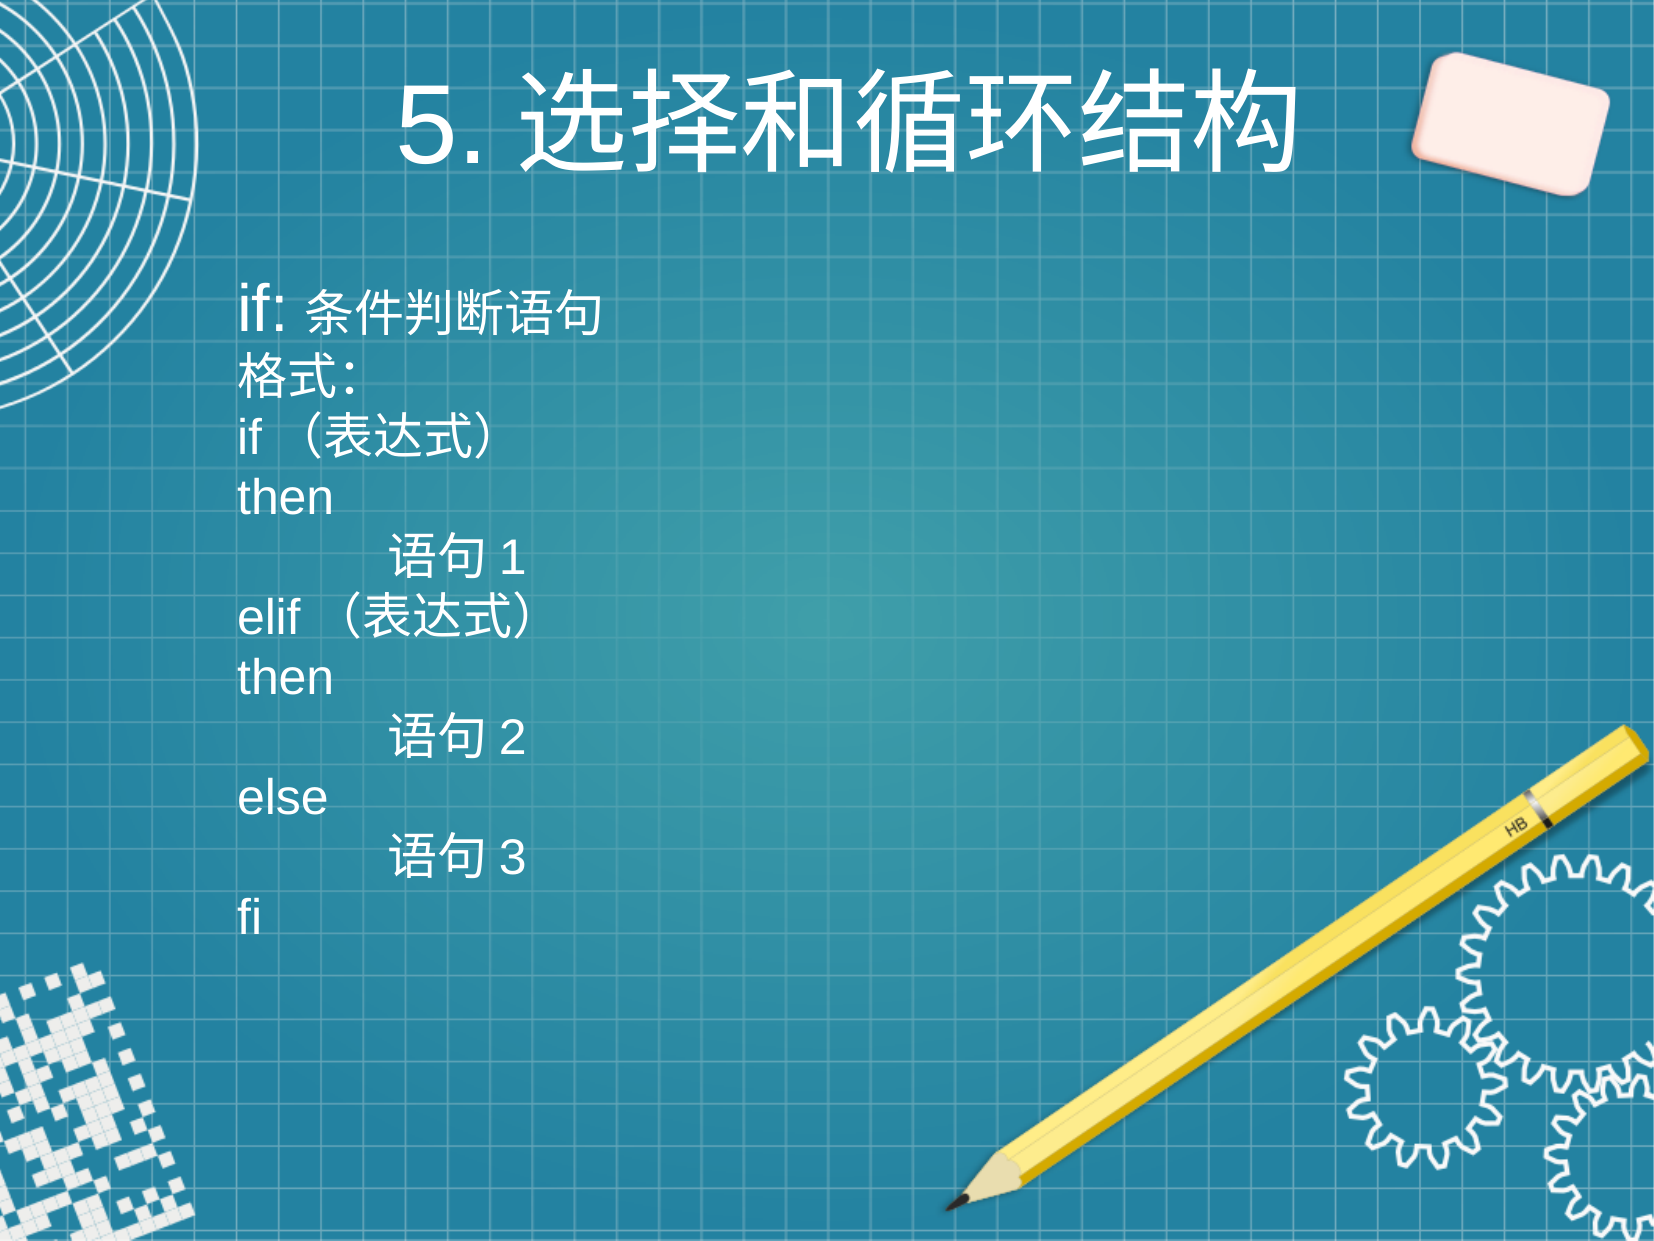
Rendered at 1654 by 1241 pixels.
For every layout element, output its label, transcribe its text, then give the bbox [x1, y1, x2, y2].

picture [0, 0, 1654, 1241]
text_box if:条件判断语句 格式： if（表达式） then 语句1 elif（表达式） then 语句2 else 语句3 fi [222, 257, 1654, 952]
text_box 5.选择和循环结构 [105, 53, 1594, 185]
